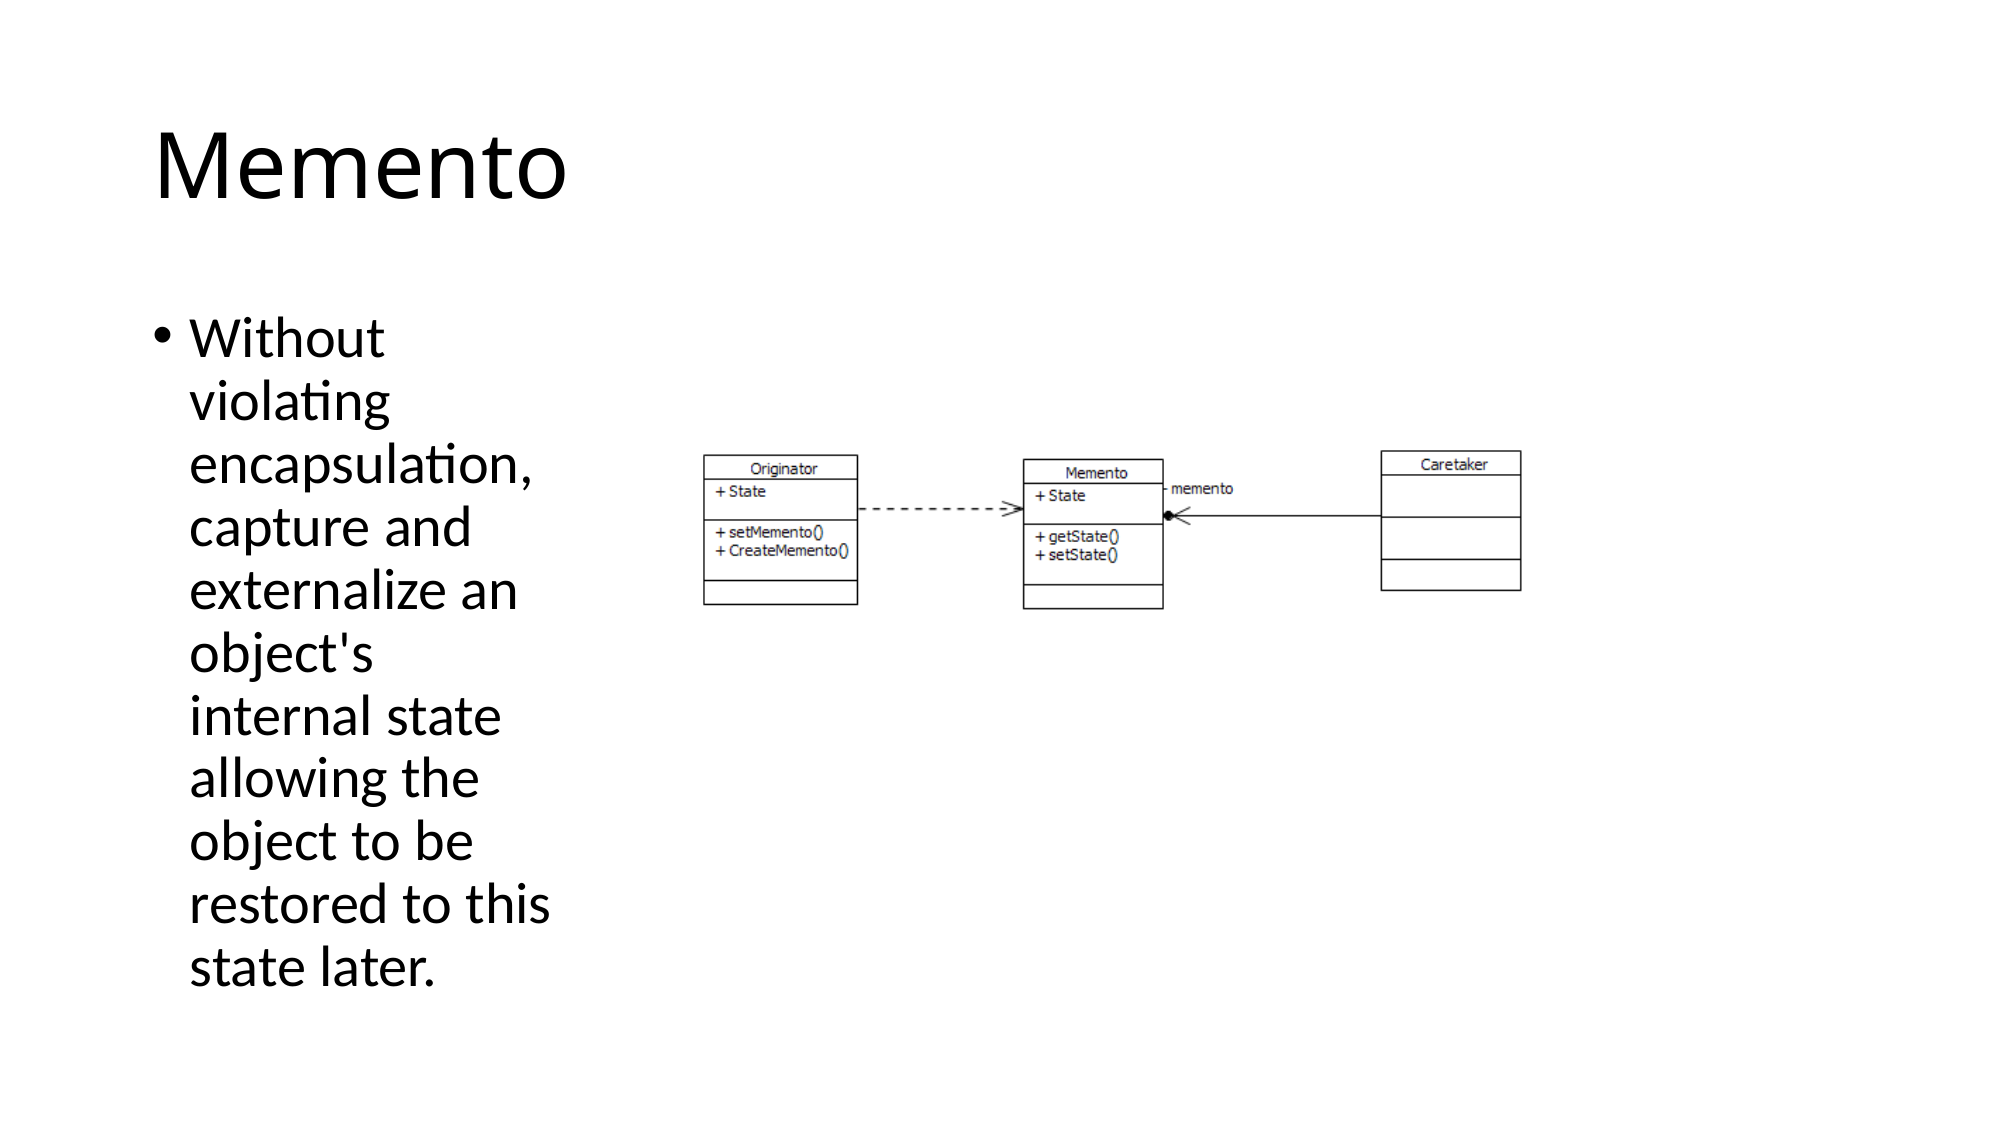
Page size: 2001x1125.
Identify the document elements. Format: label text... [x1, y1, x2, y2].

title Memento [137, 59, 1863, 278]
picture [668, 409, 1618, 657]
list Without violating encapsulation, capture and externalize an object's internal state allowing the object to be restored to this state later. [137, 299, 569, 1014]
